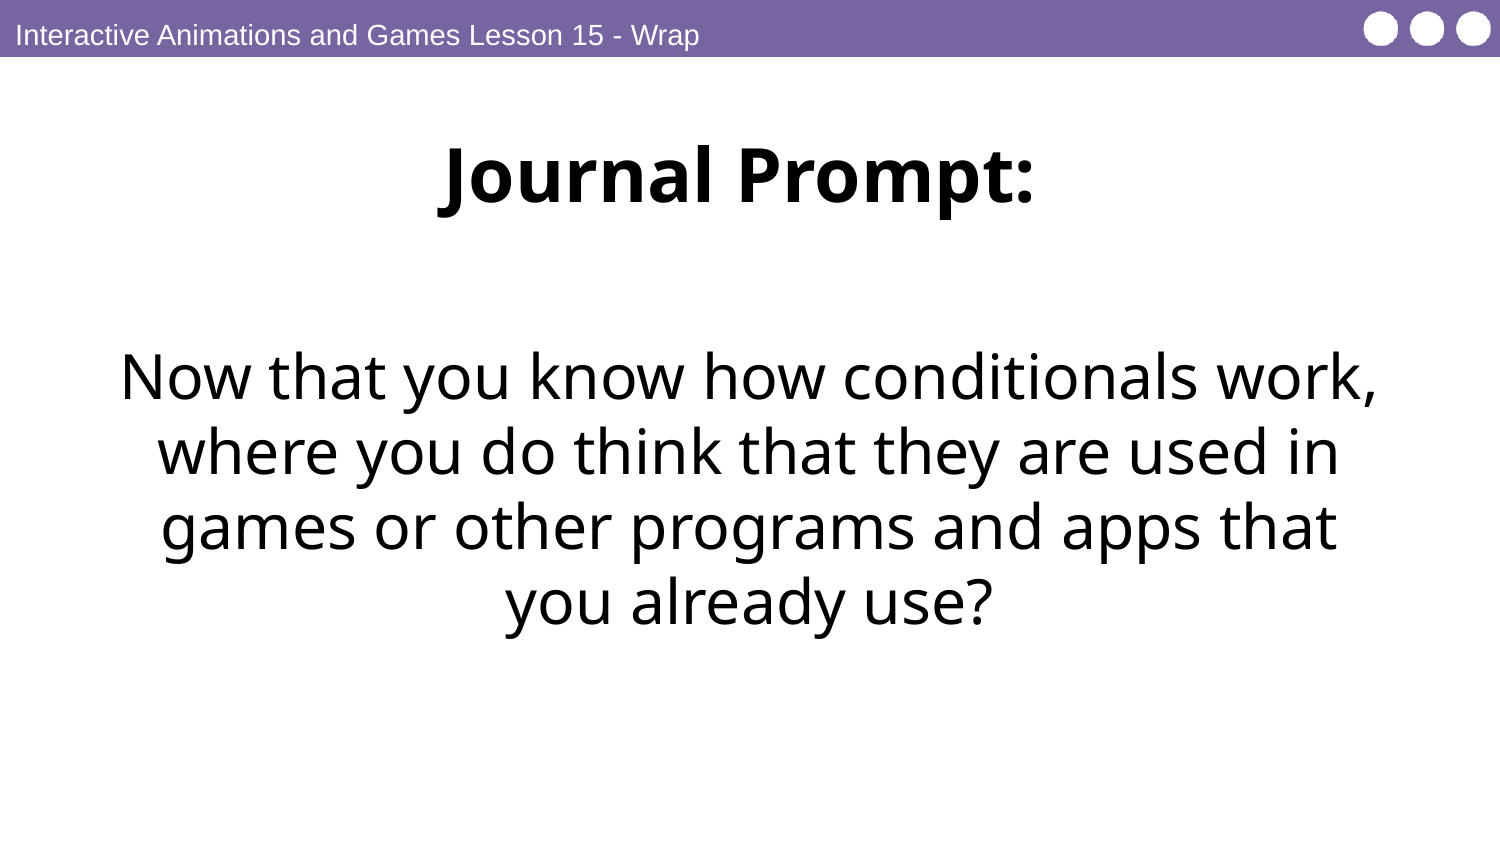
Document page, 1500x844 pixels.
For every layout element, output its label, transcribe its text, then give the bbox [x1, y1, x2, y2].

picture [0, 0, 1500, 844]
text_box Journal Prompt: Now that you know how conditionals work, where you do think that they are used in games or other programs and apps that you already use? [85, 112, 1415, 806]
text_box Interactive Animations and Games Lesson 15 - Wrap Up [0, 0, 750, 58]
